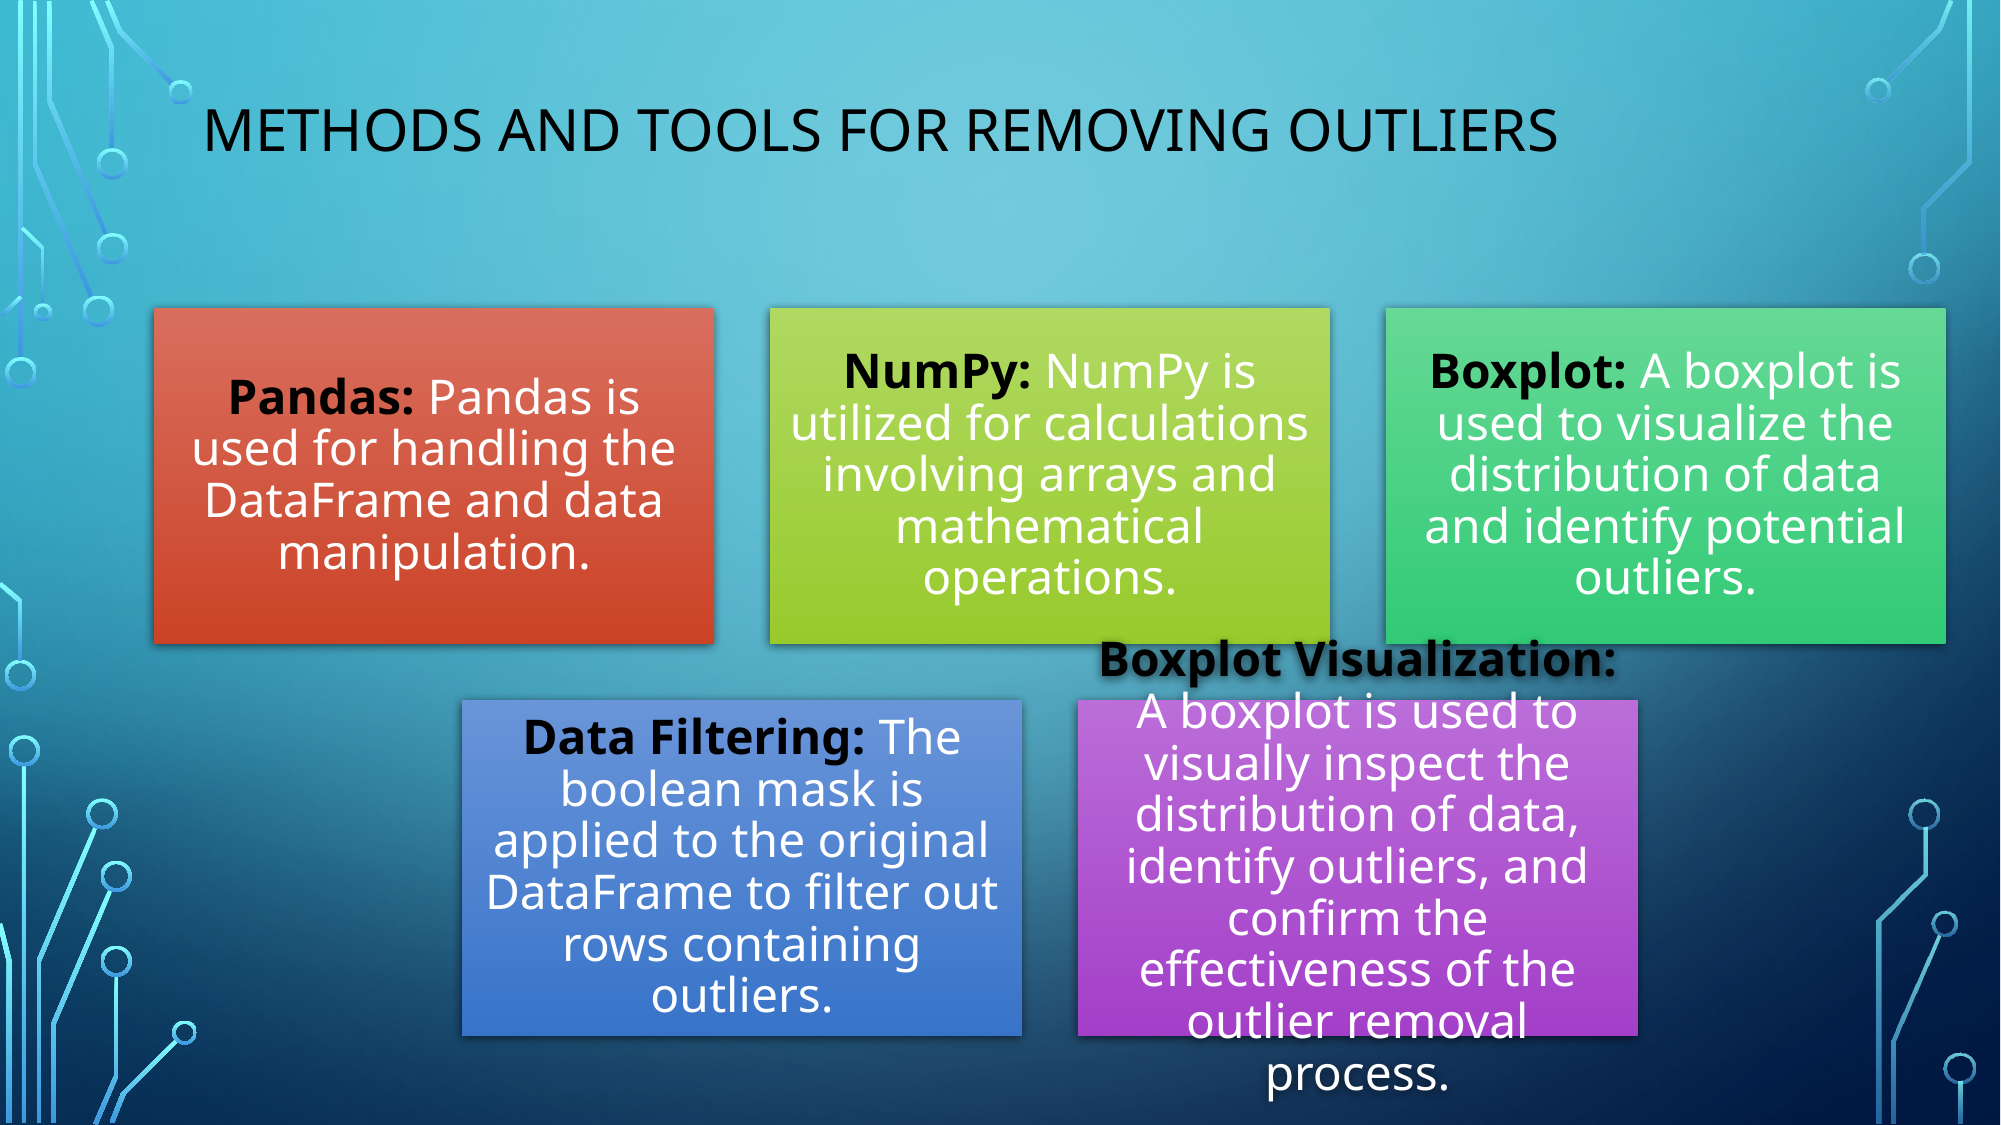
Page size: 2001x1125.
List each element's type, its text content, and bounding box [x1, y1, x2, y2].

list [154, 248, 1946, 1096]
title Methods and Tools for Removing Outliers [187, 47, 1813, 220]
